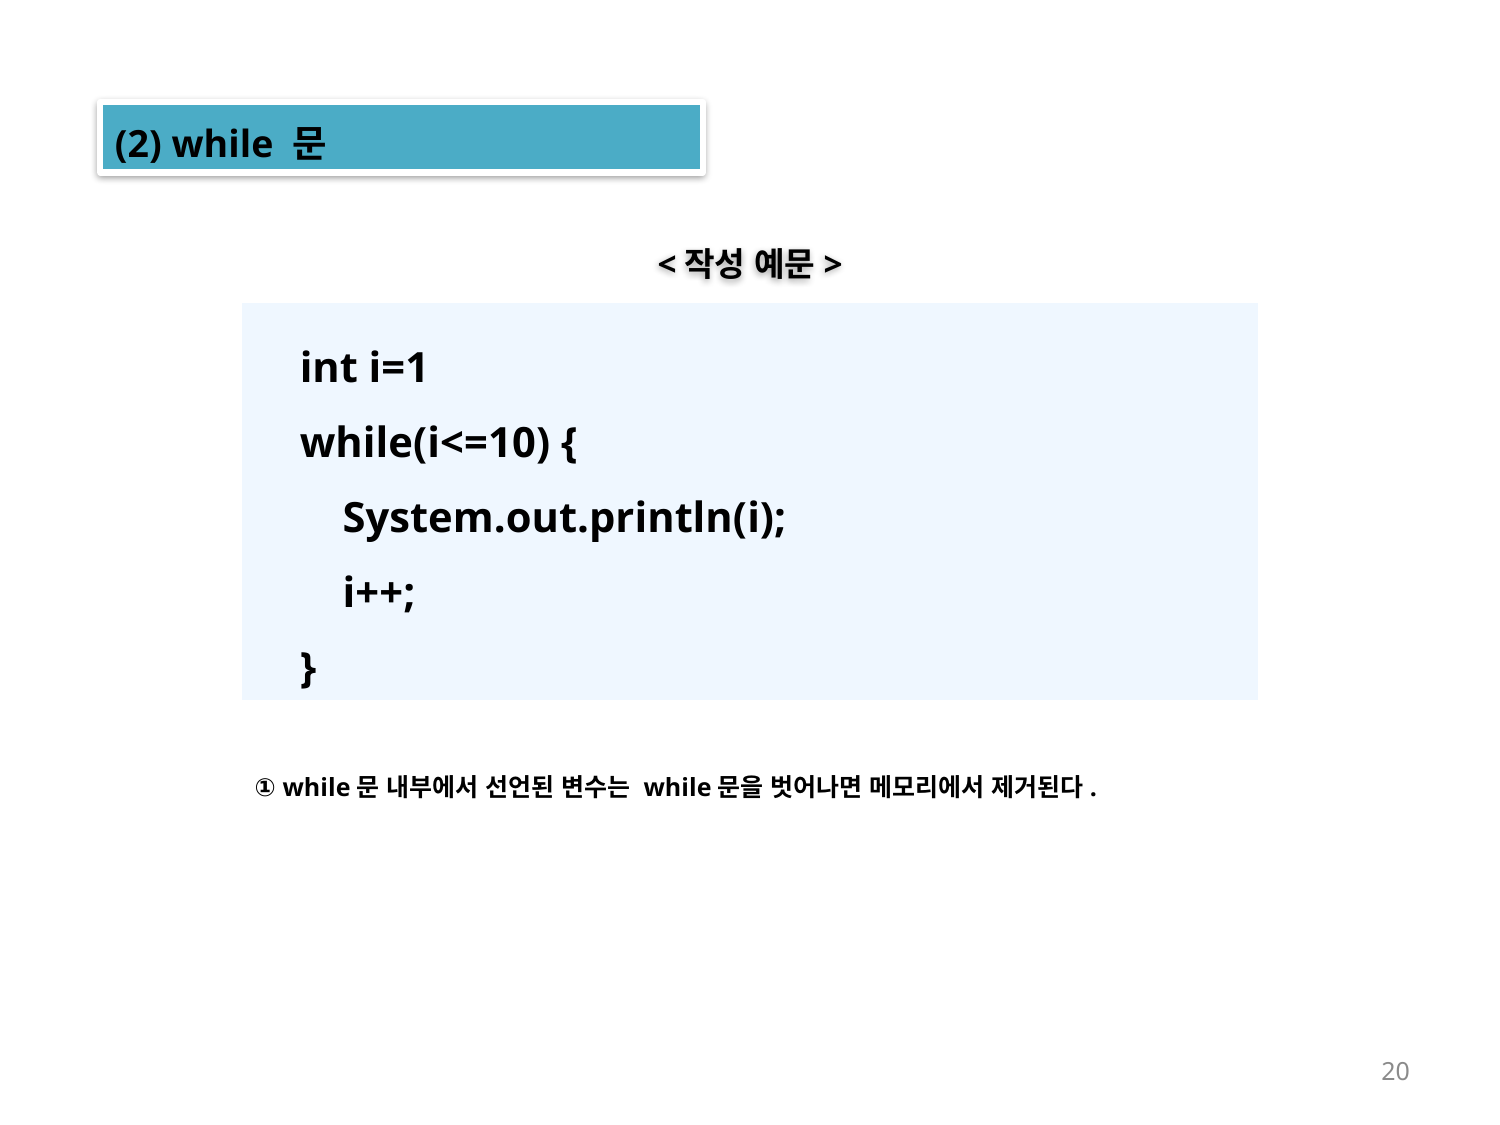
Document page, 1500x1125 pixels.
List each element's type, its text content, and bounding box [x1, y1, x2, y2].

text_box (2) while 문 [97, 99, 706, 176]
text_box ① while문 내부에서 선언된 변수는 while문을 벗어나면 메모리에서 제거된다. [238, 733, 1295, 813]
slide_number 20 [1074, 1042, 1425, 1103]
text_box int i=1 while(i<=10) { System.out.println(i); i++; } [240, 301, 1260, 702]
text_box <작성 예문> [608, 231, 893, 280]
